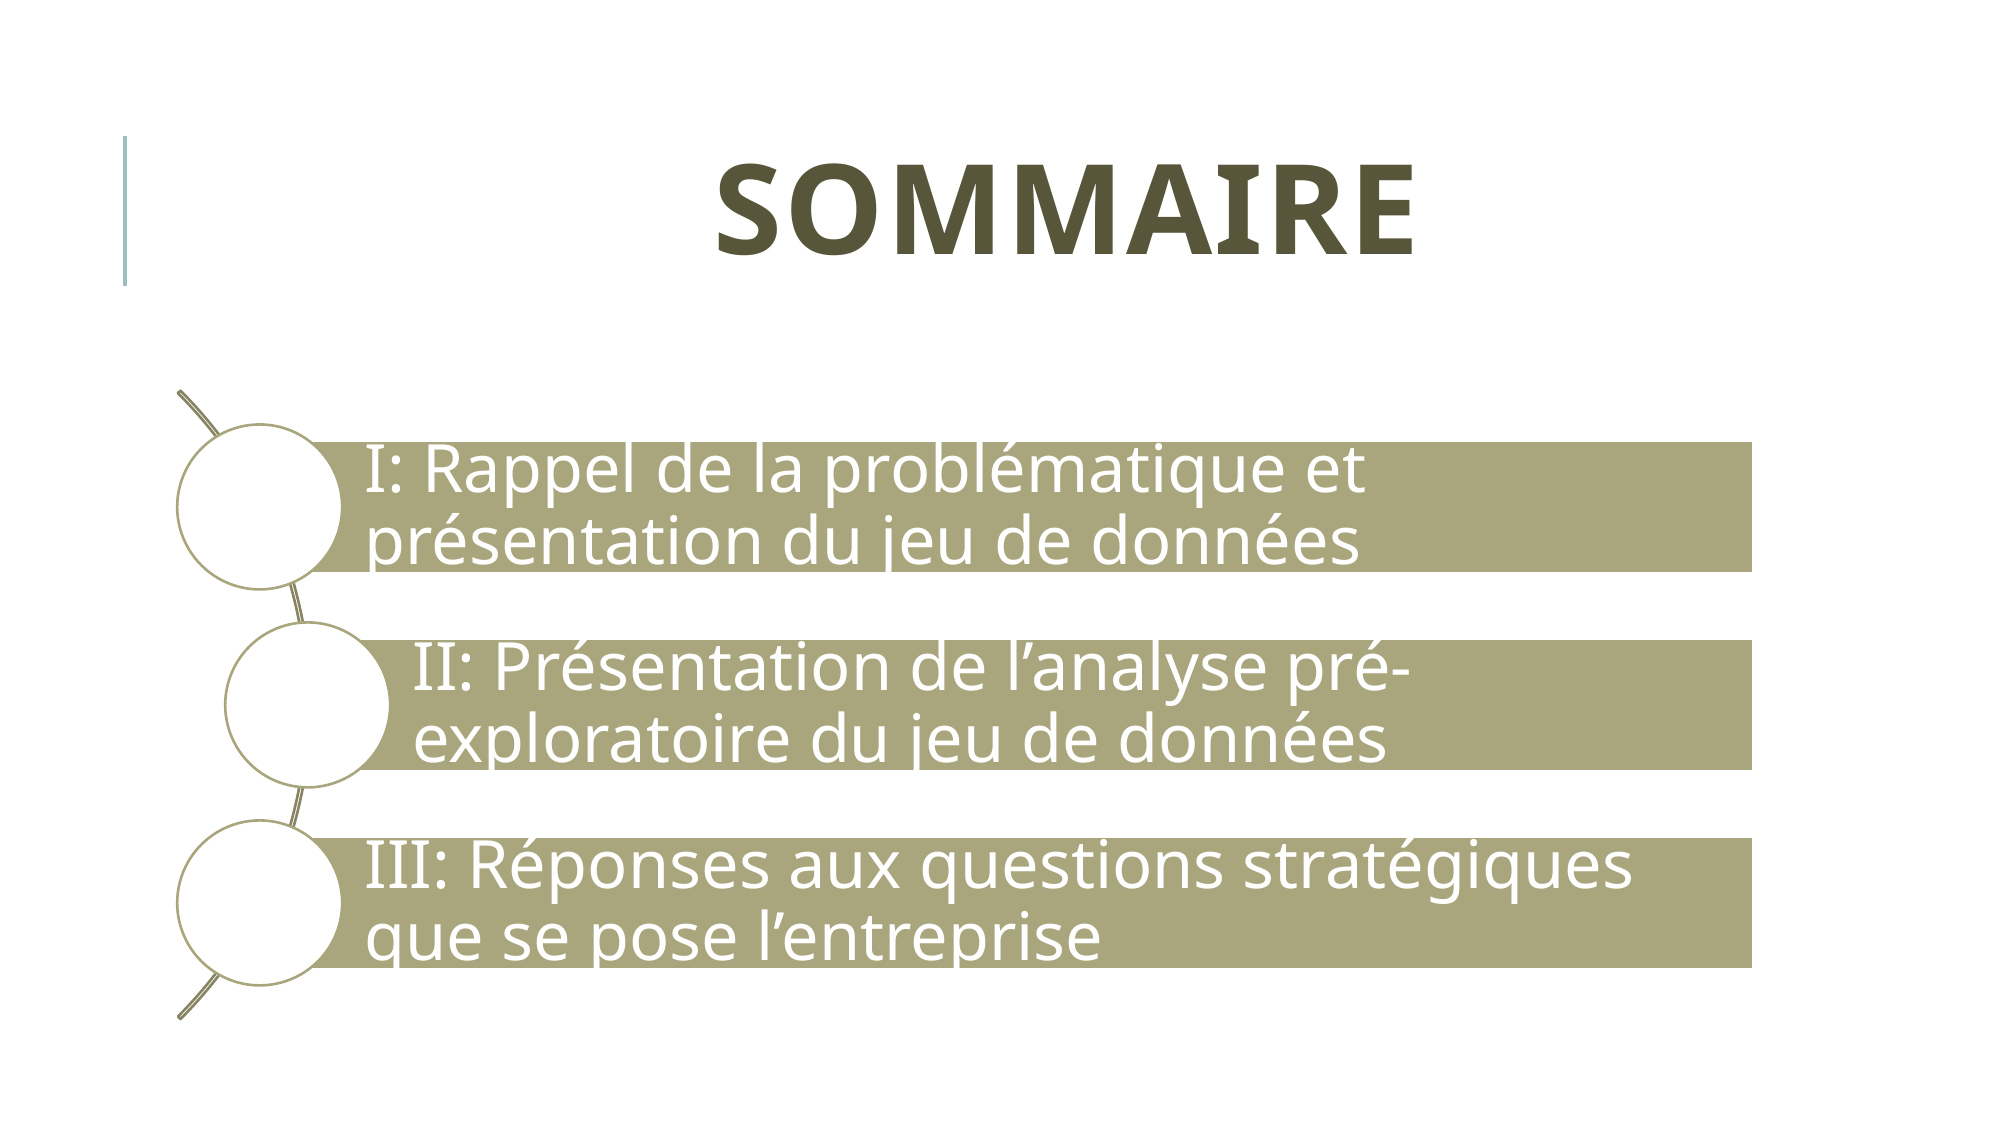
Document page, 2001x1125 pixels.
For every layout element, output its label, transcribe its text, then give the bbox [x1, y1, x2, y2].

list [167, 374, 1763, 1036]
title Sommaire [168, 96, 1763, 342]
